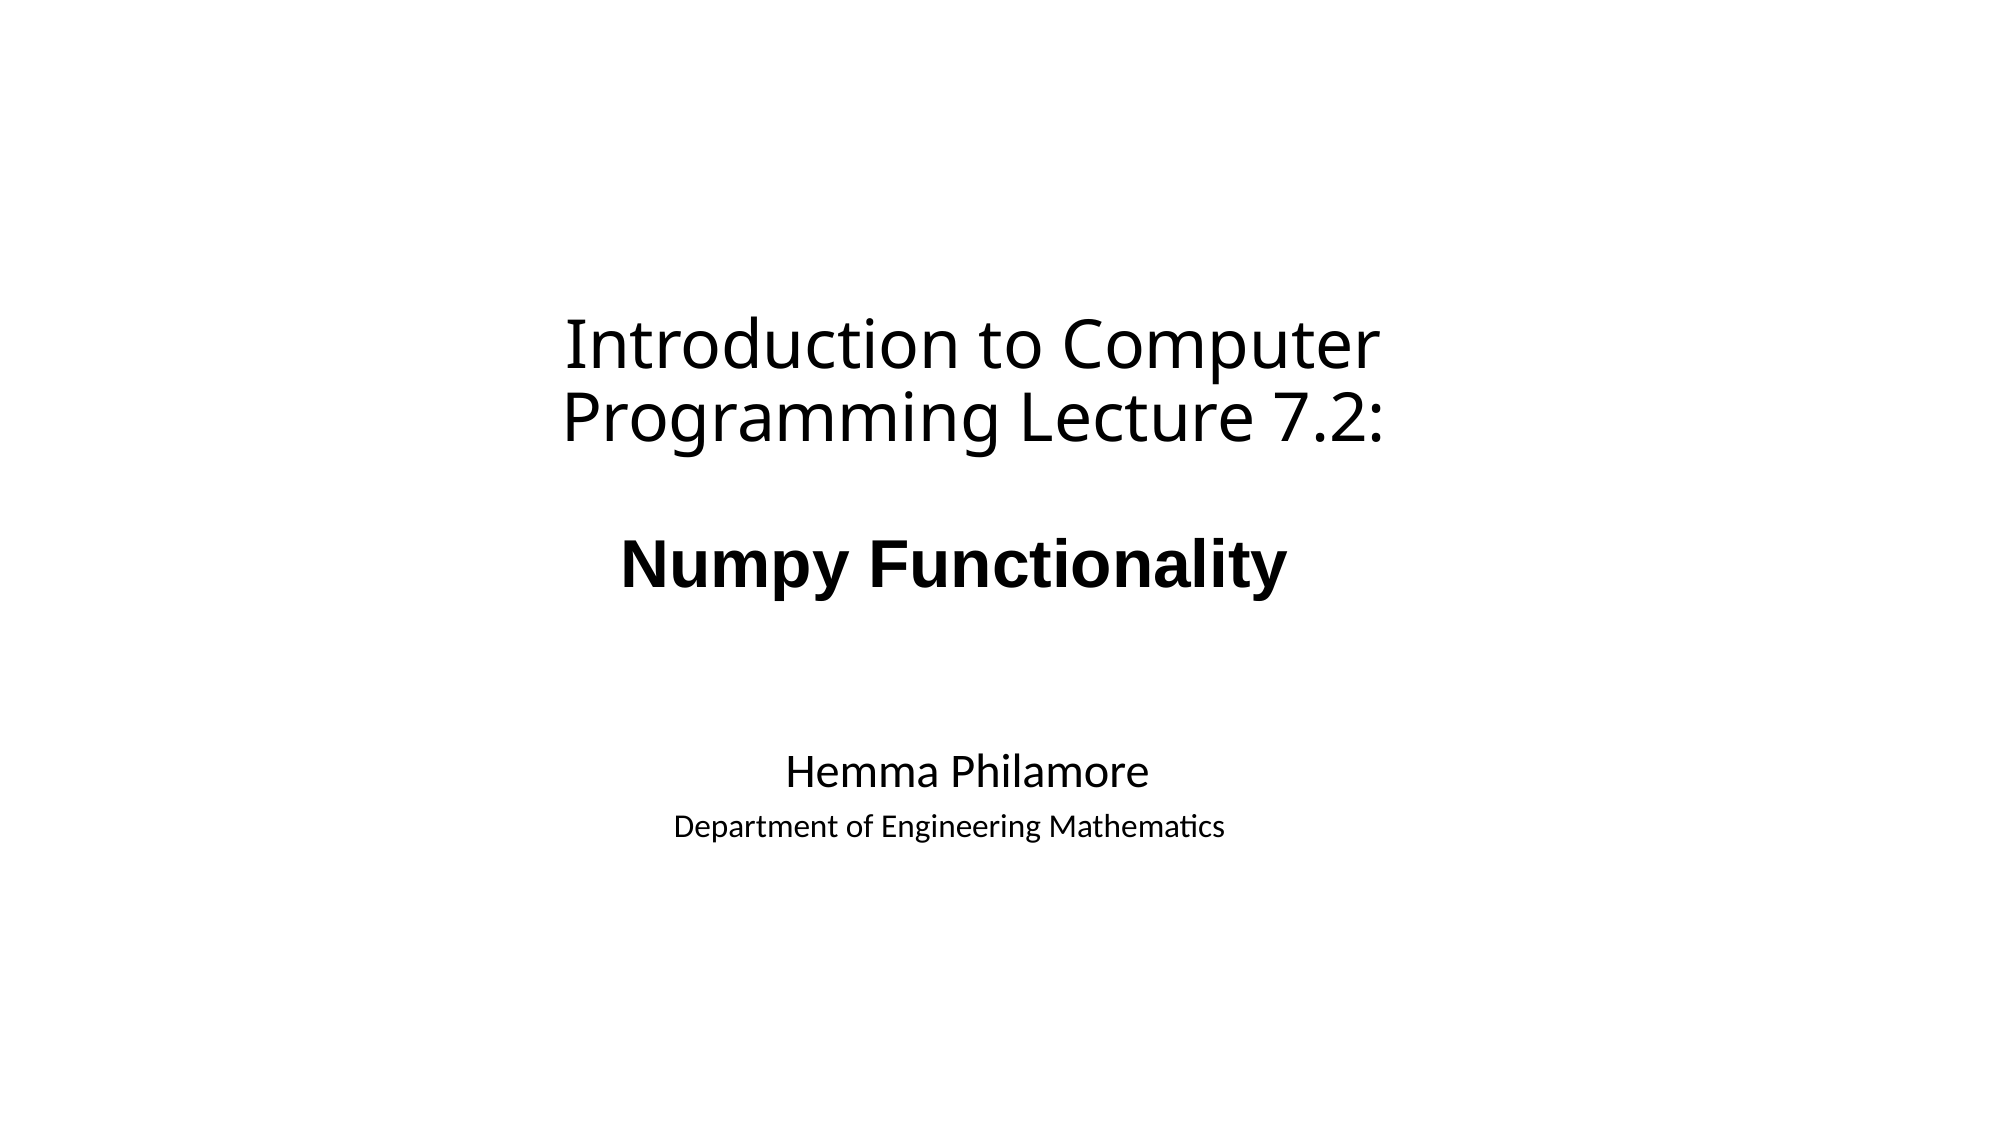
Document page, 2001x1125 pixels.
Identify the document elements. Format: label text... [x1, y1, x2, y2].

text_box Hemma Philamore [369, 733, 1577, 865]
title Introduction to Computer Programming Lecture 7.2: Numpy Functionality [369, 302, 1577, 683]
text_box Department of Engineering Mathematics [346, 798, 1554, 930]
